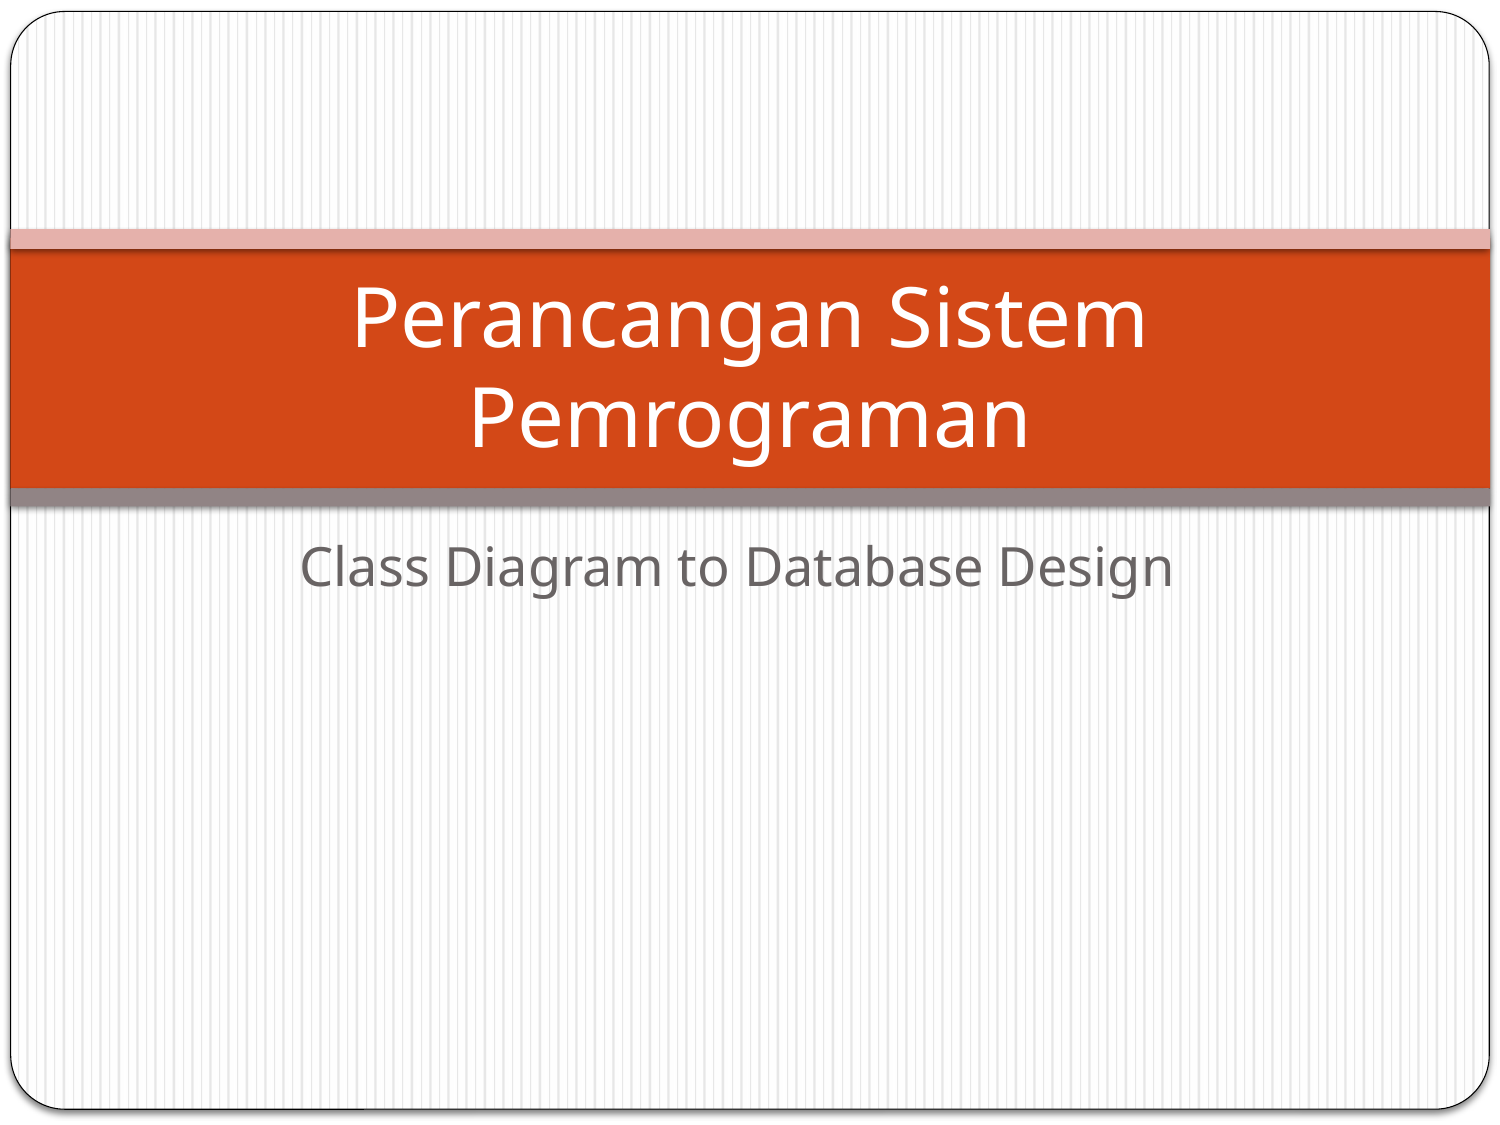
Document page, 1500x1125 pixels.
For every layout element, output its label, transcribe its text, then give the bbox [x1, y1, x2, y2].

title Perancangan Sistem Pemrograman [75, 247, 1425, 489]
subtitle Class Diagram to Database Design [212, 525, 1263, 788]
